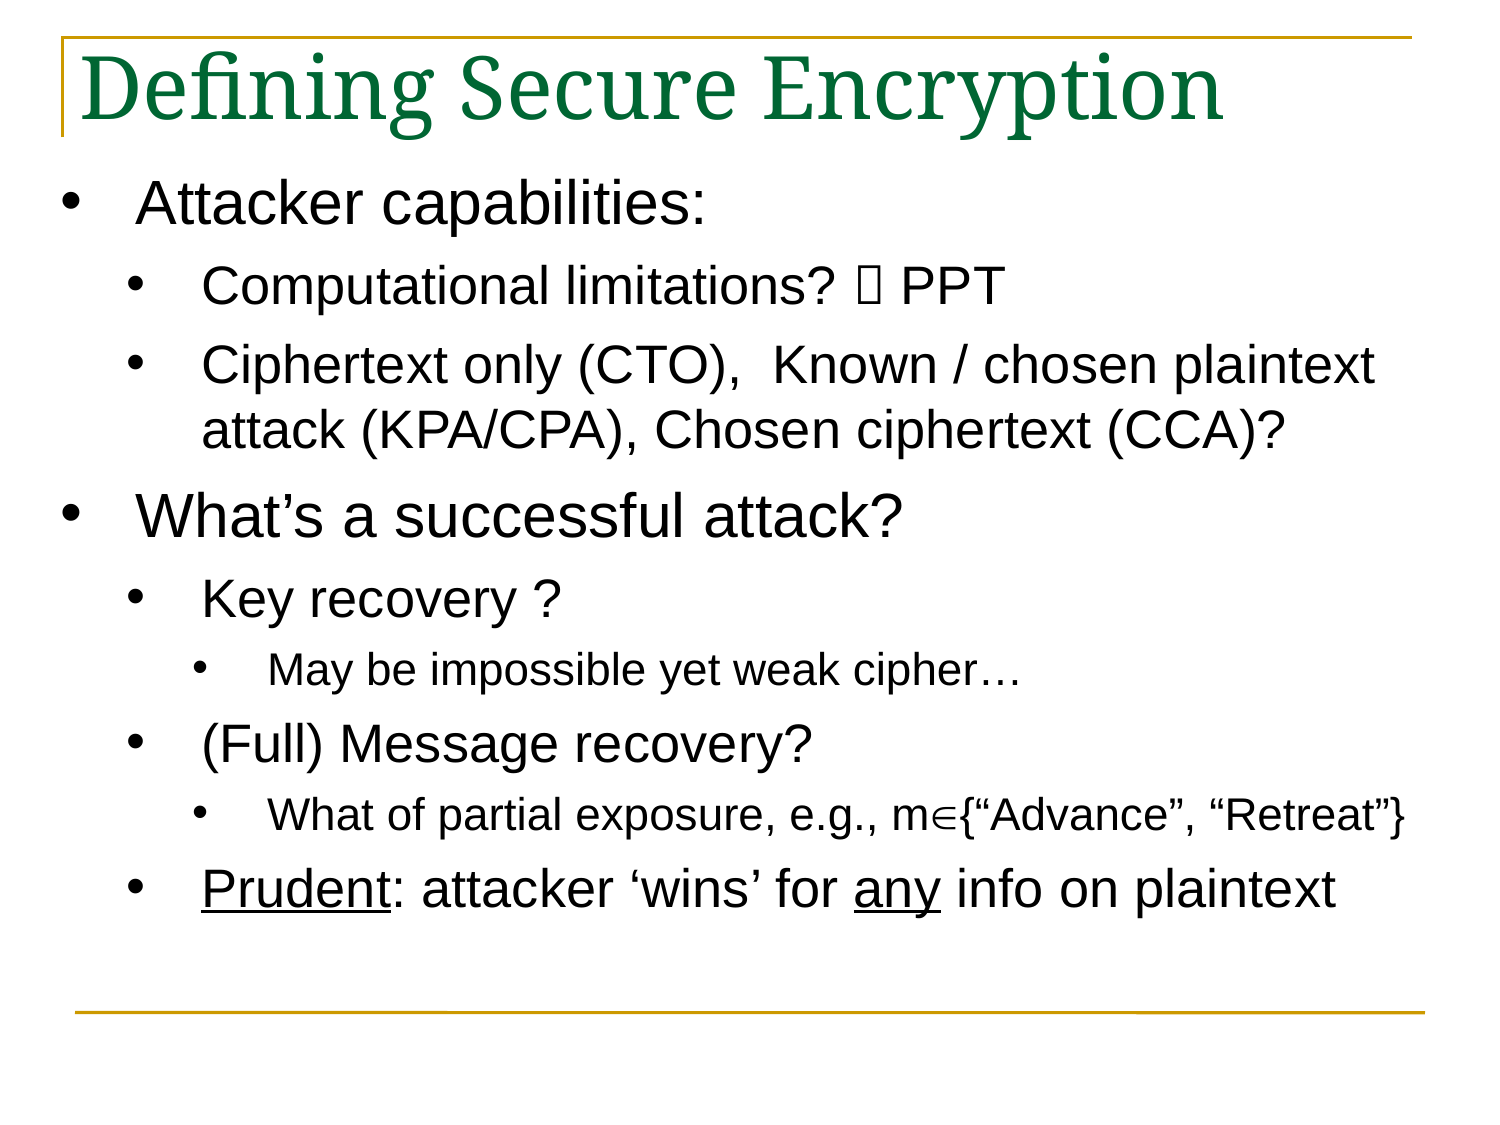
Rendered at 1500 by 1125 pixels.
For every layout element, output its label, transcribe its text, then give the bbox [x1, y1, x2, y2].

title Defining Secure Encryption [64, 24, 1426, 250]
list Attacker capabilities: Computational limitations?  PPT Ciphertext only (CTO), Known / chosen plaintext attack (KPA/CPA), Chosen ciphertext (CCA)? What’s a successful attack? Key recovery ? May be impossible yet weak cipher… (Full) Message recovery? What of partial exposure, e.g., m{“Advance”, “Retreat”} Prudent: attacker ‘wins’ for any info on plaintext [45, 154, 1425, 971]
